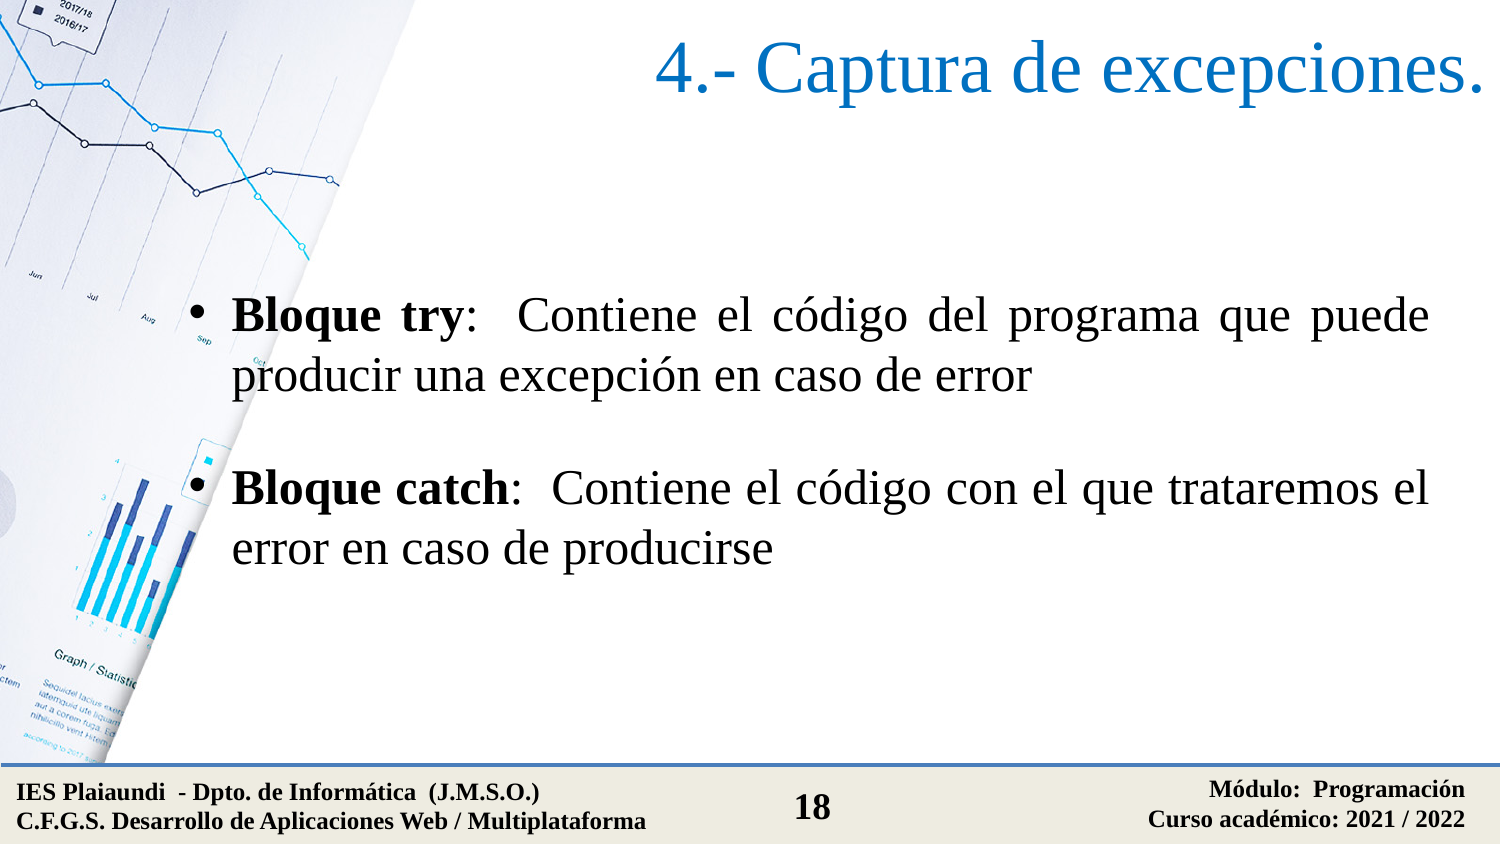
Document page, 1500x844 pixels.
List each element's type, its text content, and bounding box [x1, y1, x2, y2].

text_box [1, 764, 1500, 844]
picture [0, 0, 1500, 763]
title 4.- Captura de excepciones. [1, 0, 1500, 126]
text_box Bloque catch: Contiene el código con el que trataremos el error en caso de producirse [173, 446, 1446, 582]
text_box Bloque try: Contiene el código del programa que puede producir una excepción en caso de error [173, 274, 1446, 409]
